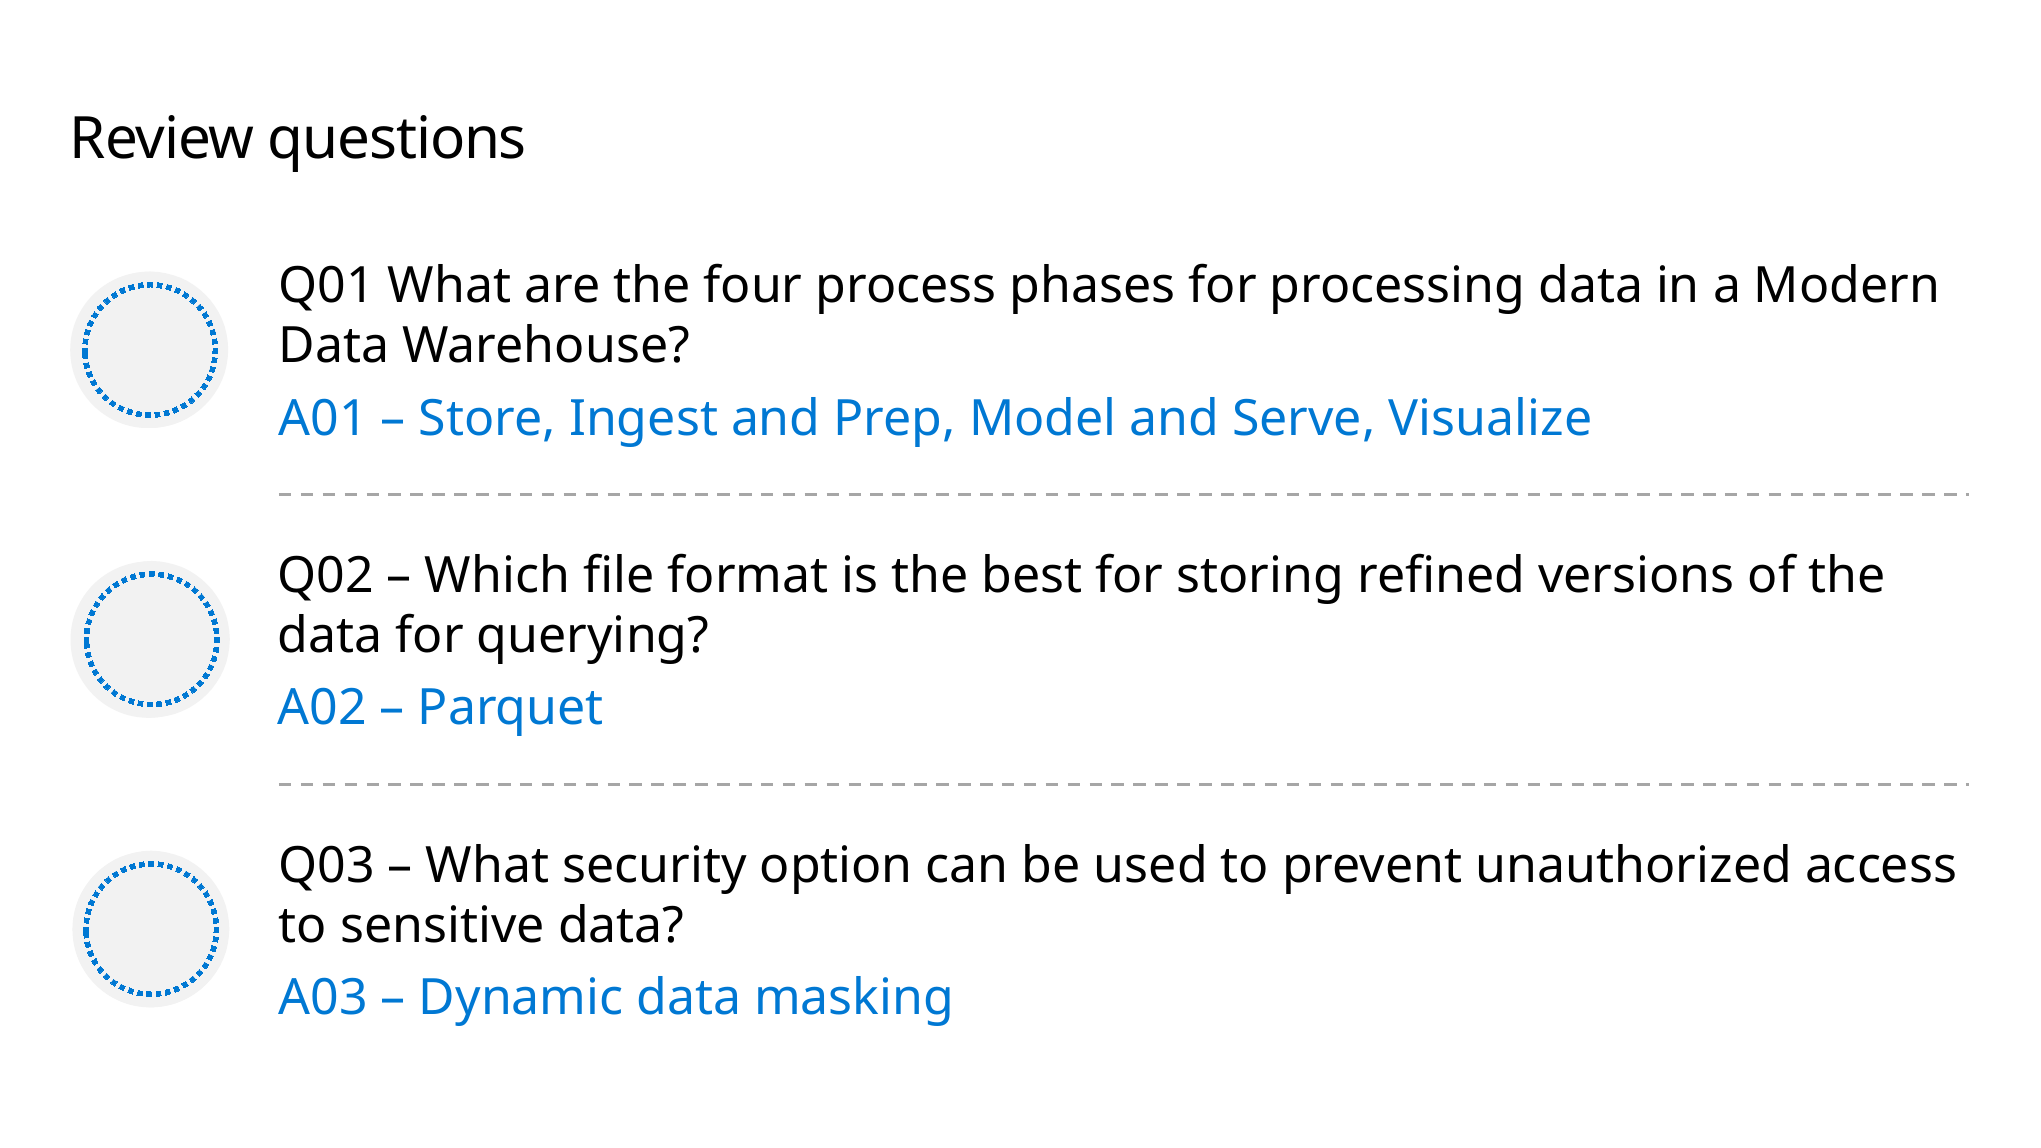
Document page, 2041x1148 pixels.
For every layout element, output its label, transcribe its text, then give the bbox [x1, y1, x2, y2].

text_box Q03 – What security option can be used to prevent unauthorized access to sensitive data? A03 – Dynamic data masking [278, 832, 1968, 1025]
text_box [71, 271, 229, 429]
text_box Q01 What are the four process phases for processing data in a Modern Data Warehouse? A01 – Store, Ingest and Prep, Model and Serve, Visualize [278, 252, 1968, 446]
text_box Q02 – Which file format is the best for storing refined versions of the data for querying? A02 – Parquet [277, 542, 1926, 735]
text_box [73, 560, 231, 718]
title Review questions [70, 103, 1969, 172]
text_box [72, 850, 230, 1008]
